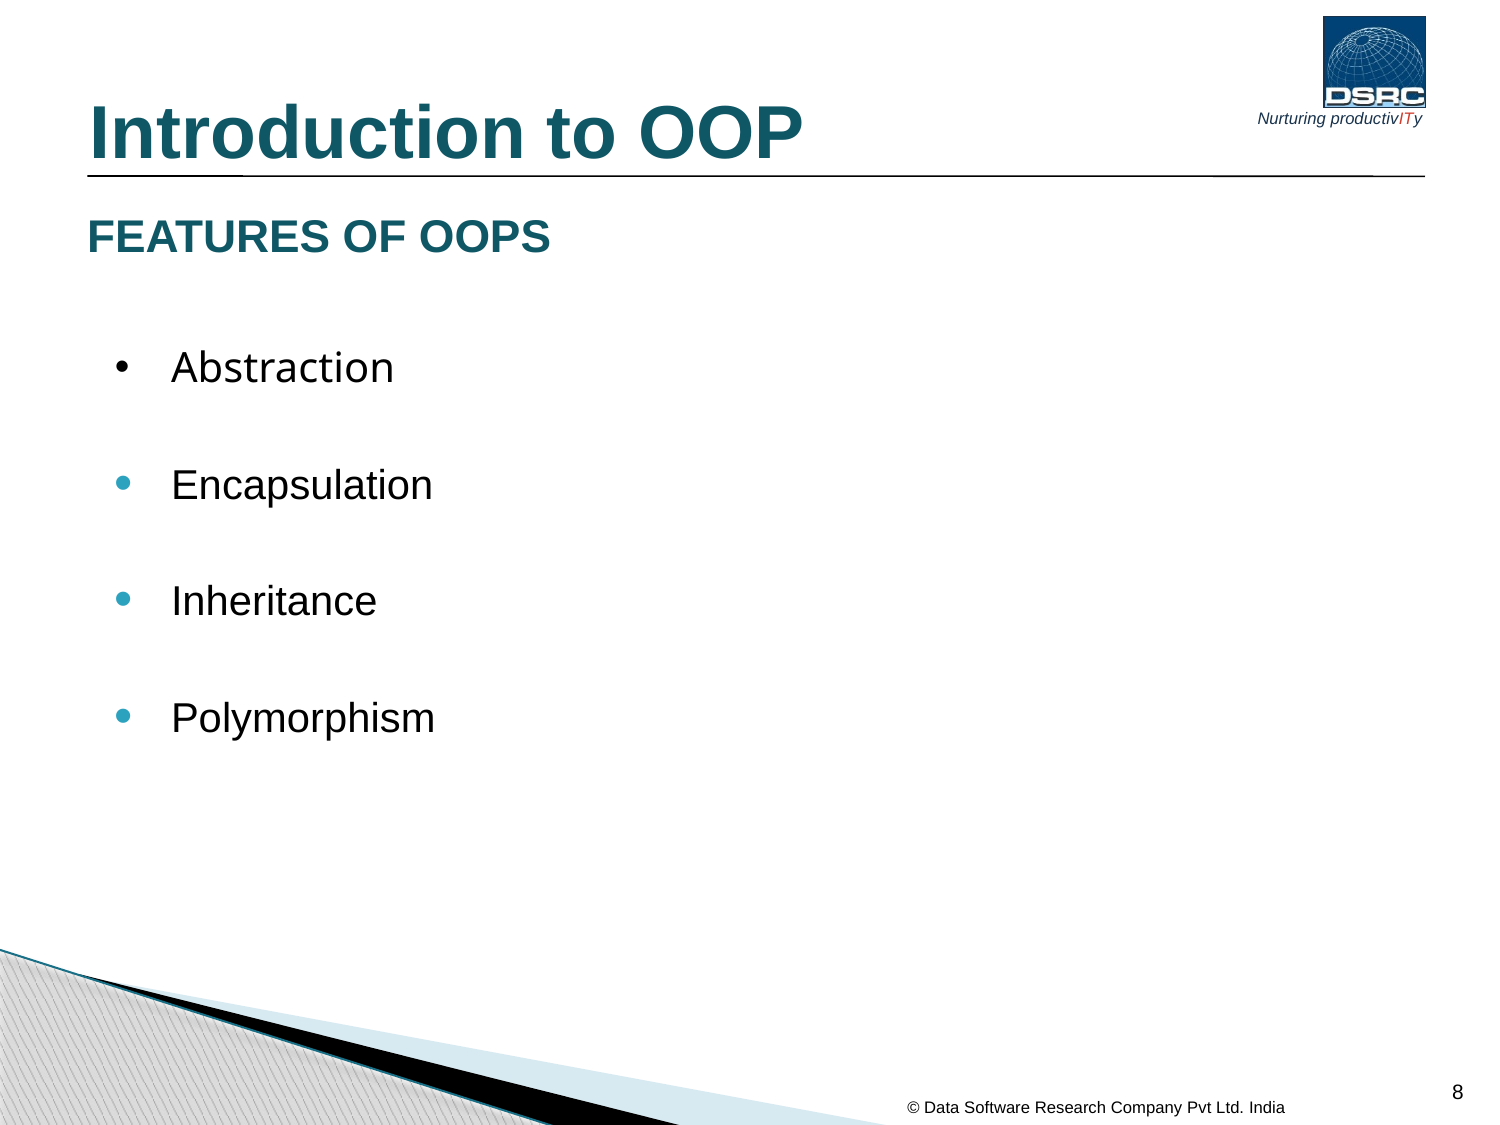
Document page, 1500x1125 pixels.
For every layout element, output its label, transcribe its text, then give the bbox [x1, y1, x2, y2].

text_box Introduction to OOP [74, 70, 1363, 188]
slide_number 8 [1418, 1051, 1479, 1112]
text_box Abstraction Encapsulation Inheritance Polymorphism [99, 275, 1425, 1013]
picture [1325, 17, 1425, 107]
title FEATURES OF OOPS [72, 193, 1425, 275]
